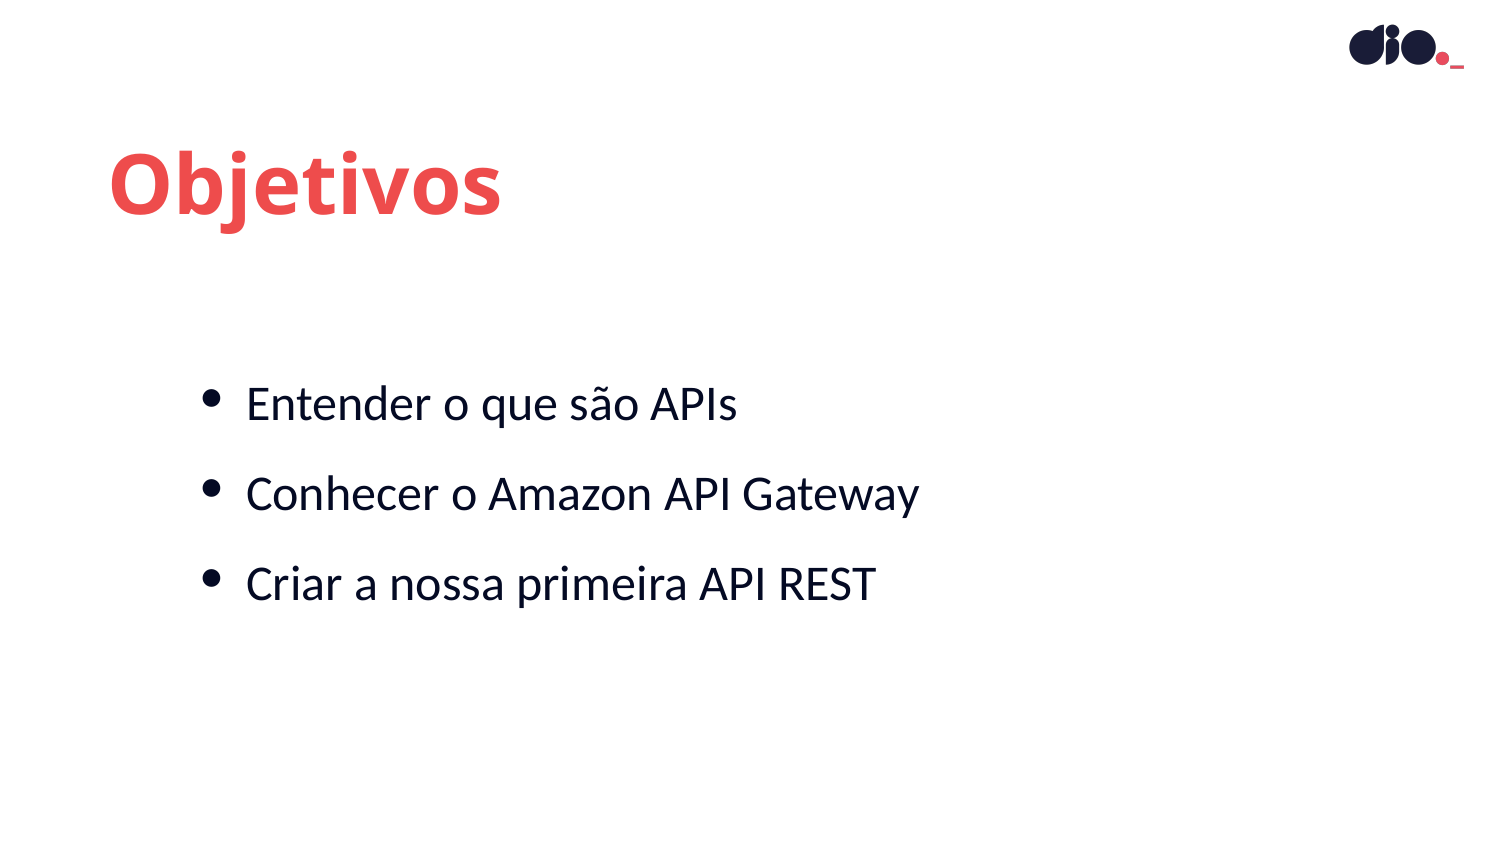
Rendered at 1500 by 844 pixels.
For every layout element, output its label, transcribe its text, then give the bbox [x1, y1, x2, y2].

text_box Objetivos [92, 104, 1309, 243]
picture [1334, 15, 1474, 78]
text_box Entender o que são APIs Conhecer o Amazon API Gateway Criar a nossa primeira API REST [171, 317, 1197, 634]
